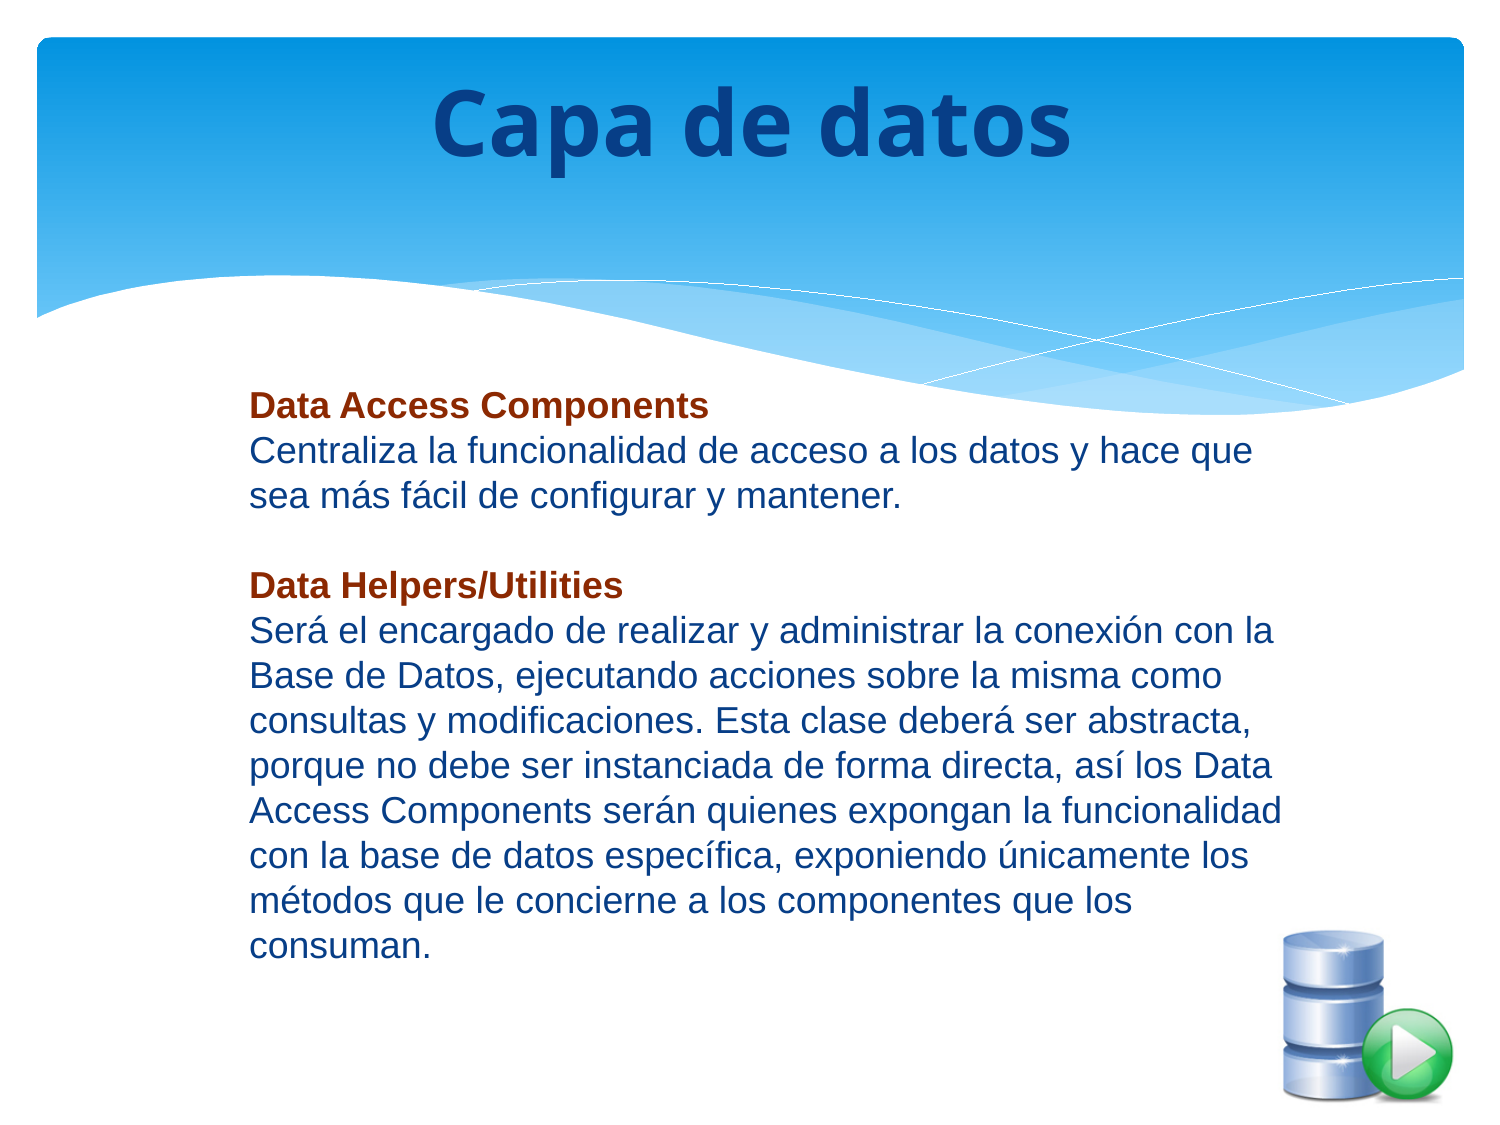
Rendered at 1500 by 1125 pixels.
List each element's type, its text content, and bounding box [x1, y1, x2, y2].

text_box Data Access Components Centraliza la funcionalidad de acceso a los datos y hace que sea más fácil de configurar y mantener. Data Helpers/Utilities Será el encargado de realizar y administrar la conexión con la Base de Datos, ejecutando acciones sobre la misma como consultas y modificaciones. Esta clase deberá ser abstracta, porque no debe ser instanciada de forma directa, así los Data Access Components serán quienes expongan la funcionalidad con la base de datos específica, exponiendo únicamente los métodos que le concierne a los componentes que los consuman. [159, 373, 1317, 974]
picture [1257, 909, 1474, 1125]
title Capa de datos [76, 42, 1428, 197]
